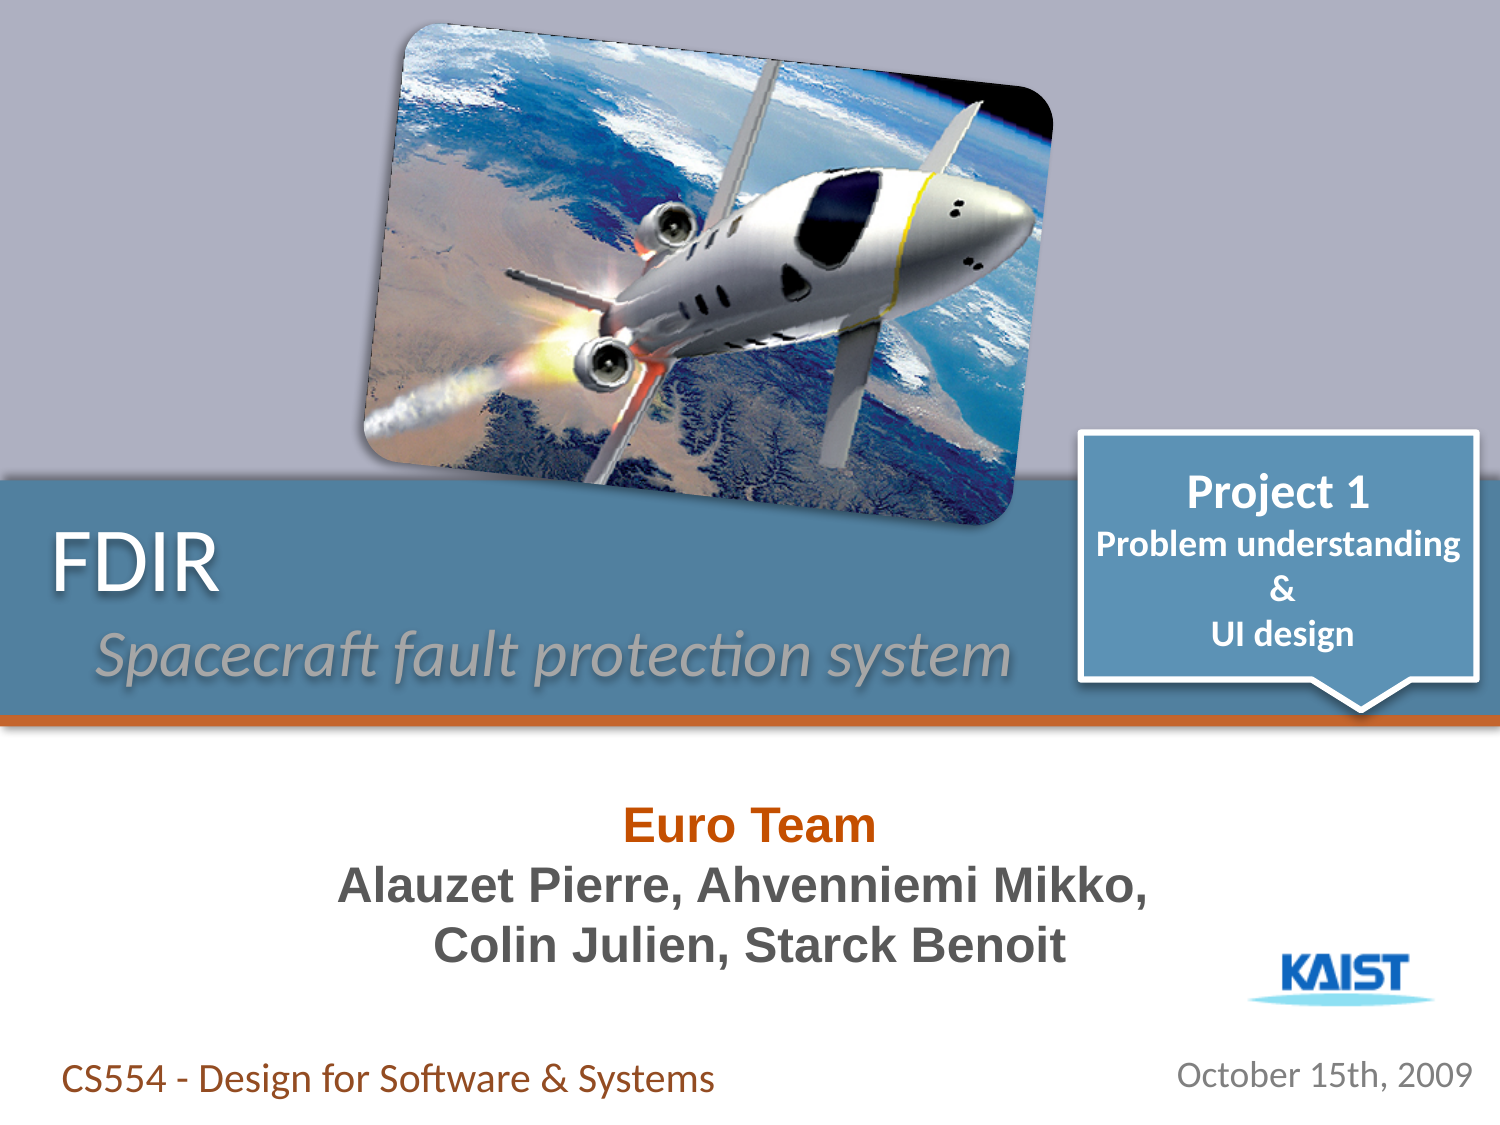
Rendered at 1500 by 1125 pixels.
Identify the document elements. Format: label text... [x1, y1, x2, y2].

list CS554 - Design for Software & Systems [46, 1042, 914, 1125]
title FDIR Spacecraft fault protection system [35, 492, 1451, 762]
picture [1218, 913, 1454, 1027]
text_box Project 1 Problem understanding & UI design [1077, 429, 1480, 713]
picture [363, 23, 1054, 526]
subtitle Euro Team Alauzet Pierre, Ahvenniemi Mikko, Colin Julien, Starck Benoit [35, 785, 1465, 1055]
